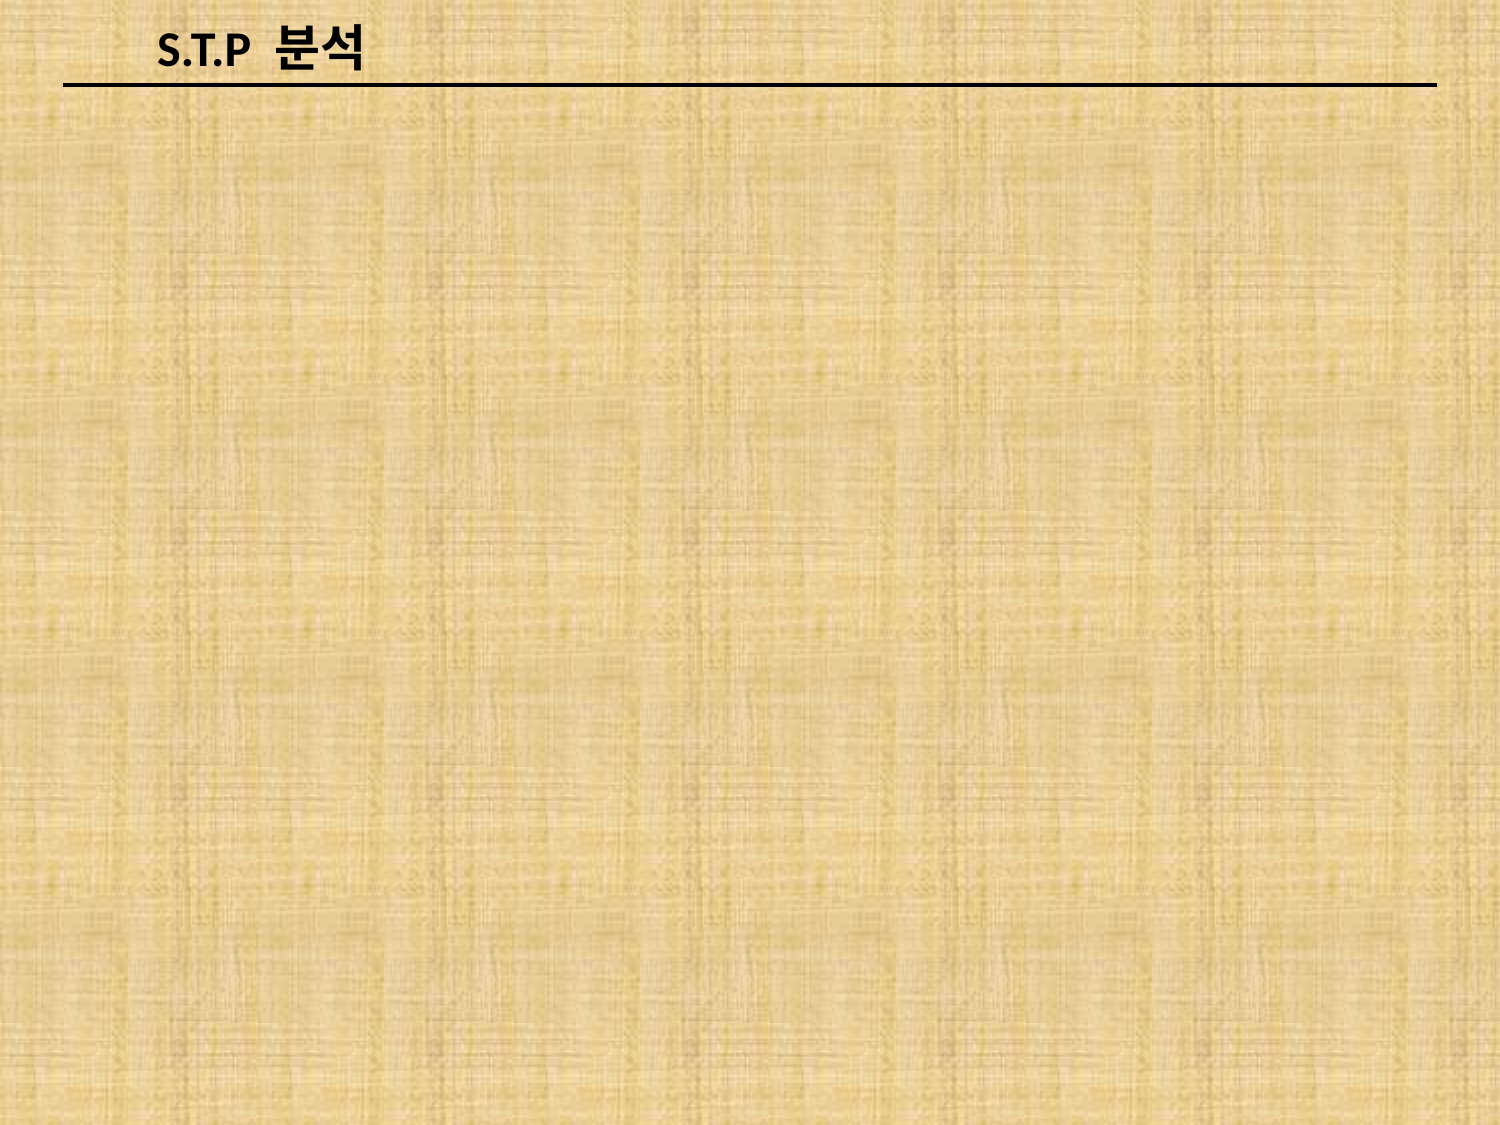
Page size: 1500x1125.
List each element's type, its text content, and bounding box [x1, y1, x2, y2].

text_box S.T.P 분석 [142, 9, 381, 84]
picture [0, 0, 1500, 1125]
